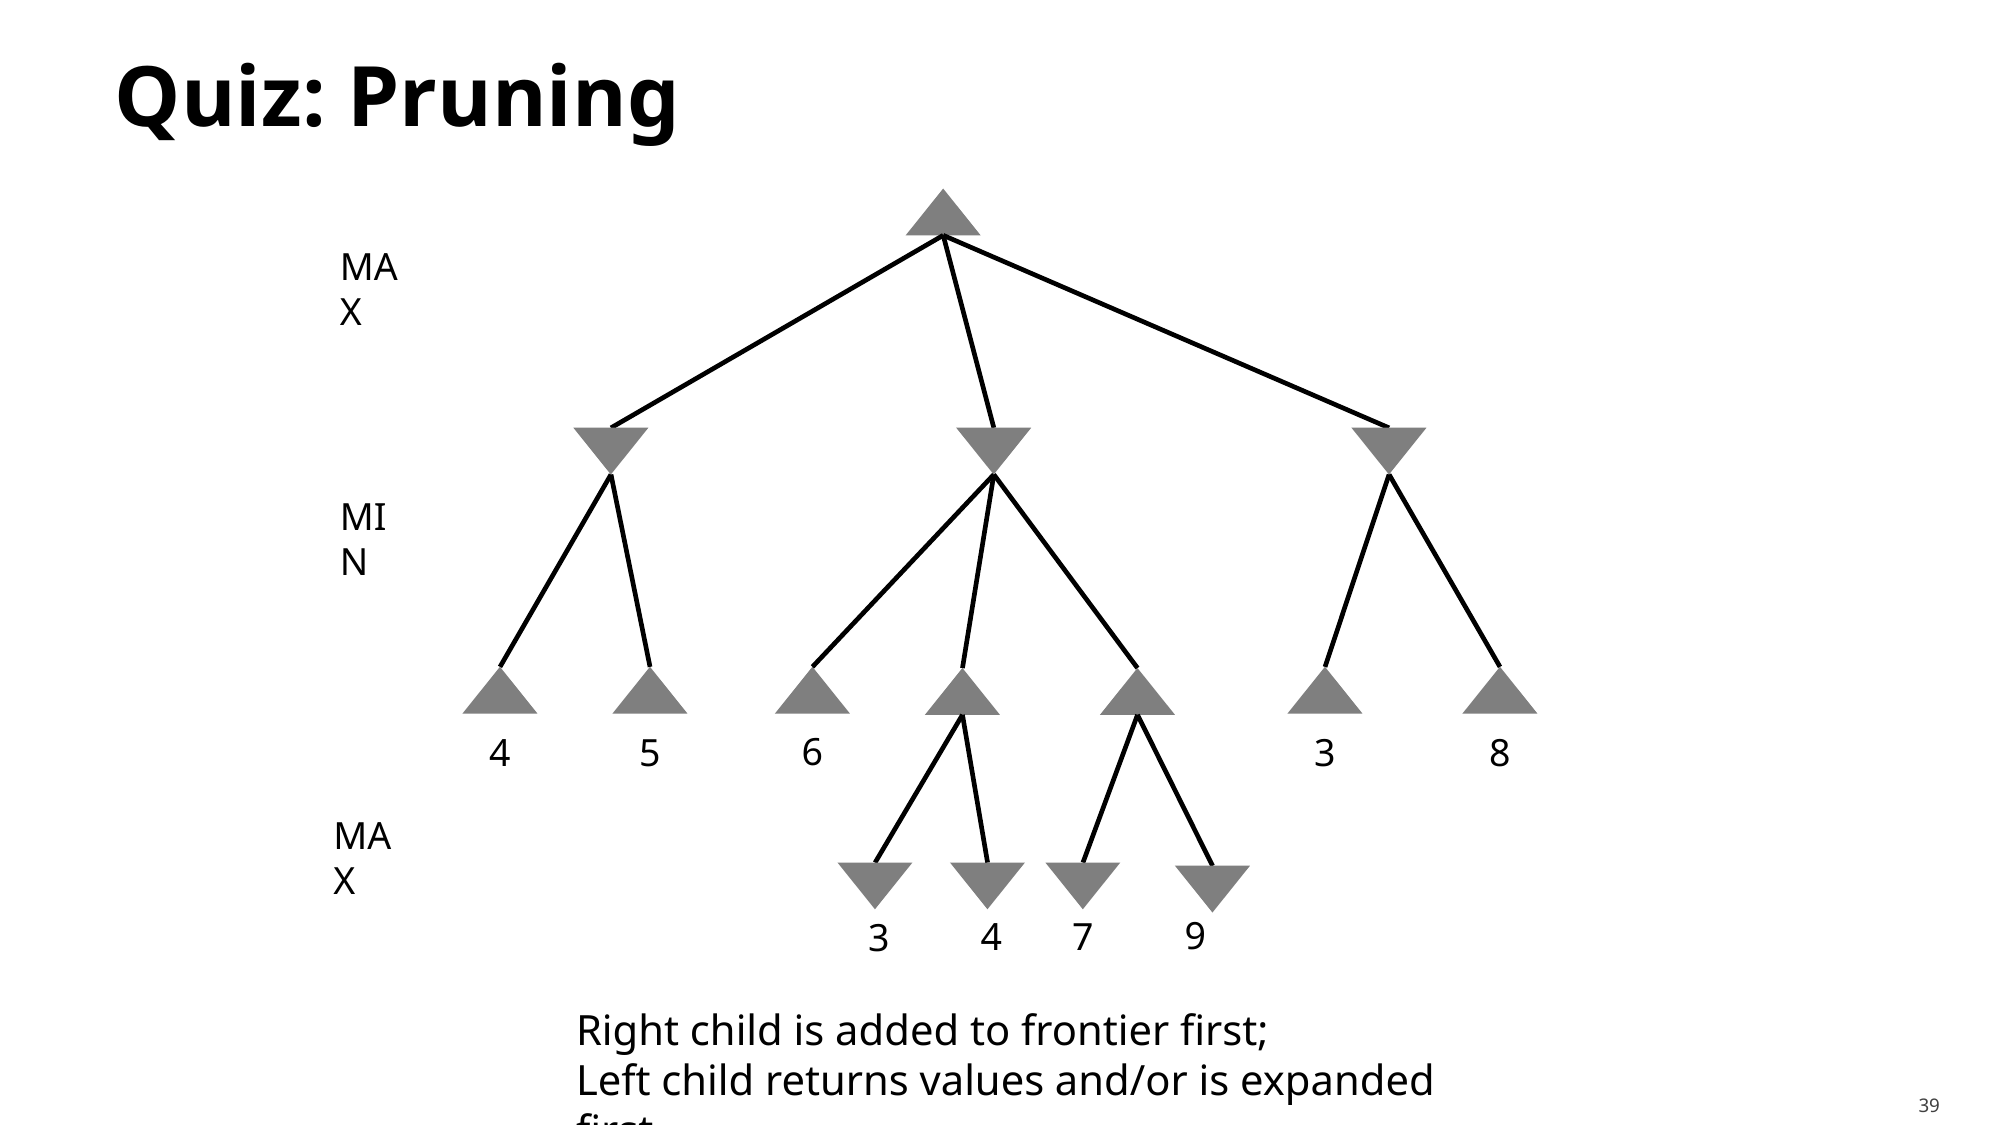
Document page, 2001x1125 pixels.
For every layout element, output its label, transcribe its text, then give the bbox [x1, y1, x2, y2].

text_box 3 [841, 898, 917, 975]
text_box [573, 427, 643, 472]
text_box Min [324, 485, 417, 591]
text_box 6 [774, 712, 850, 789]
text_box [499, 474, 608, 668]
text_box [993, 474, 1138, 669]
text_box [962, 474, 991, 669]
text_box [874, 714, 961, 863]
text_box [812, 474, 960, 668]
text_box 5 [612, 713, 688, 790]
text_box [1388, 474, 1501, 668]
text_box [942, 235, 1390, 428]
text_box [962, 435, 1026, 472]
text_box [1137, 714, 1213, 866]
text_box [837, 862, 906, 898]
text_box [612, 670, 688, 713]
text_box 7 [1045, 897, 1121, 974]
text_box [1324, 474, 1386, 668]
text_box [1101, 671, 1174, 713]
text_box [1357, 427, 1427, 472]
text_box Max [318, 805, 417, 911]
text_box [462, 671, 538, 713]
text_box [1287, 671, 1363, 713]
title Quiz: Pruning [99, 12, 1900, 175]
text_box 3 [1287, 713, 1363, 790]
text_box 9 [1157, 895, 1233, 973]
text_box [610, 474, 651, 668]
text_box 4 [462, 713, 538, 790]
text_box [1462, 670, 1537, 713]
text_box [962, 714, 988, 863]
text_box [1045, 862, 1114, 897]
text_box Max [324, 235, 424, 341]
text_box 8 [1462, 713, 1538, 790]
text_box [776, 671, 849, 712]
text_box [1181, 865, 1250, 895]
text_box Right child is added to frontier first; Left child returns values and/or is expanded first. [561, 996, 1456, 1125]
slide_number 39 [1794, 1080, 1955, 1125]
text_box [956, 862, 1025, 897]
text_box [1082, 714, 1136, 863]
text_box 4 [953, 897, 1029, 974]
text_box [610, 235, 938, 428]
text_box [907, 188, 978, 233]
text_box [926, 674, 1000, 715]
